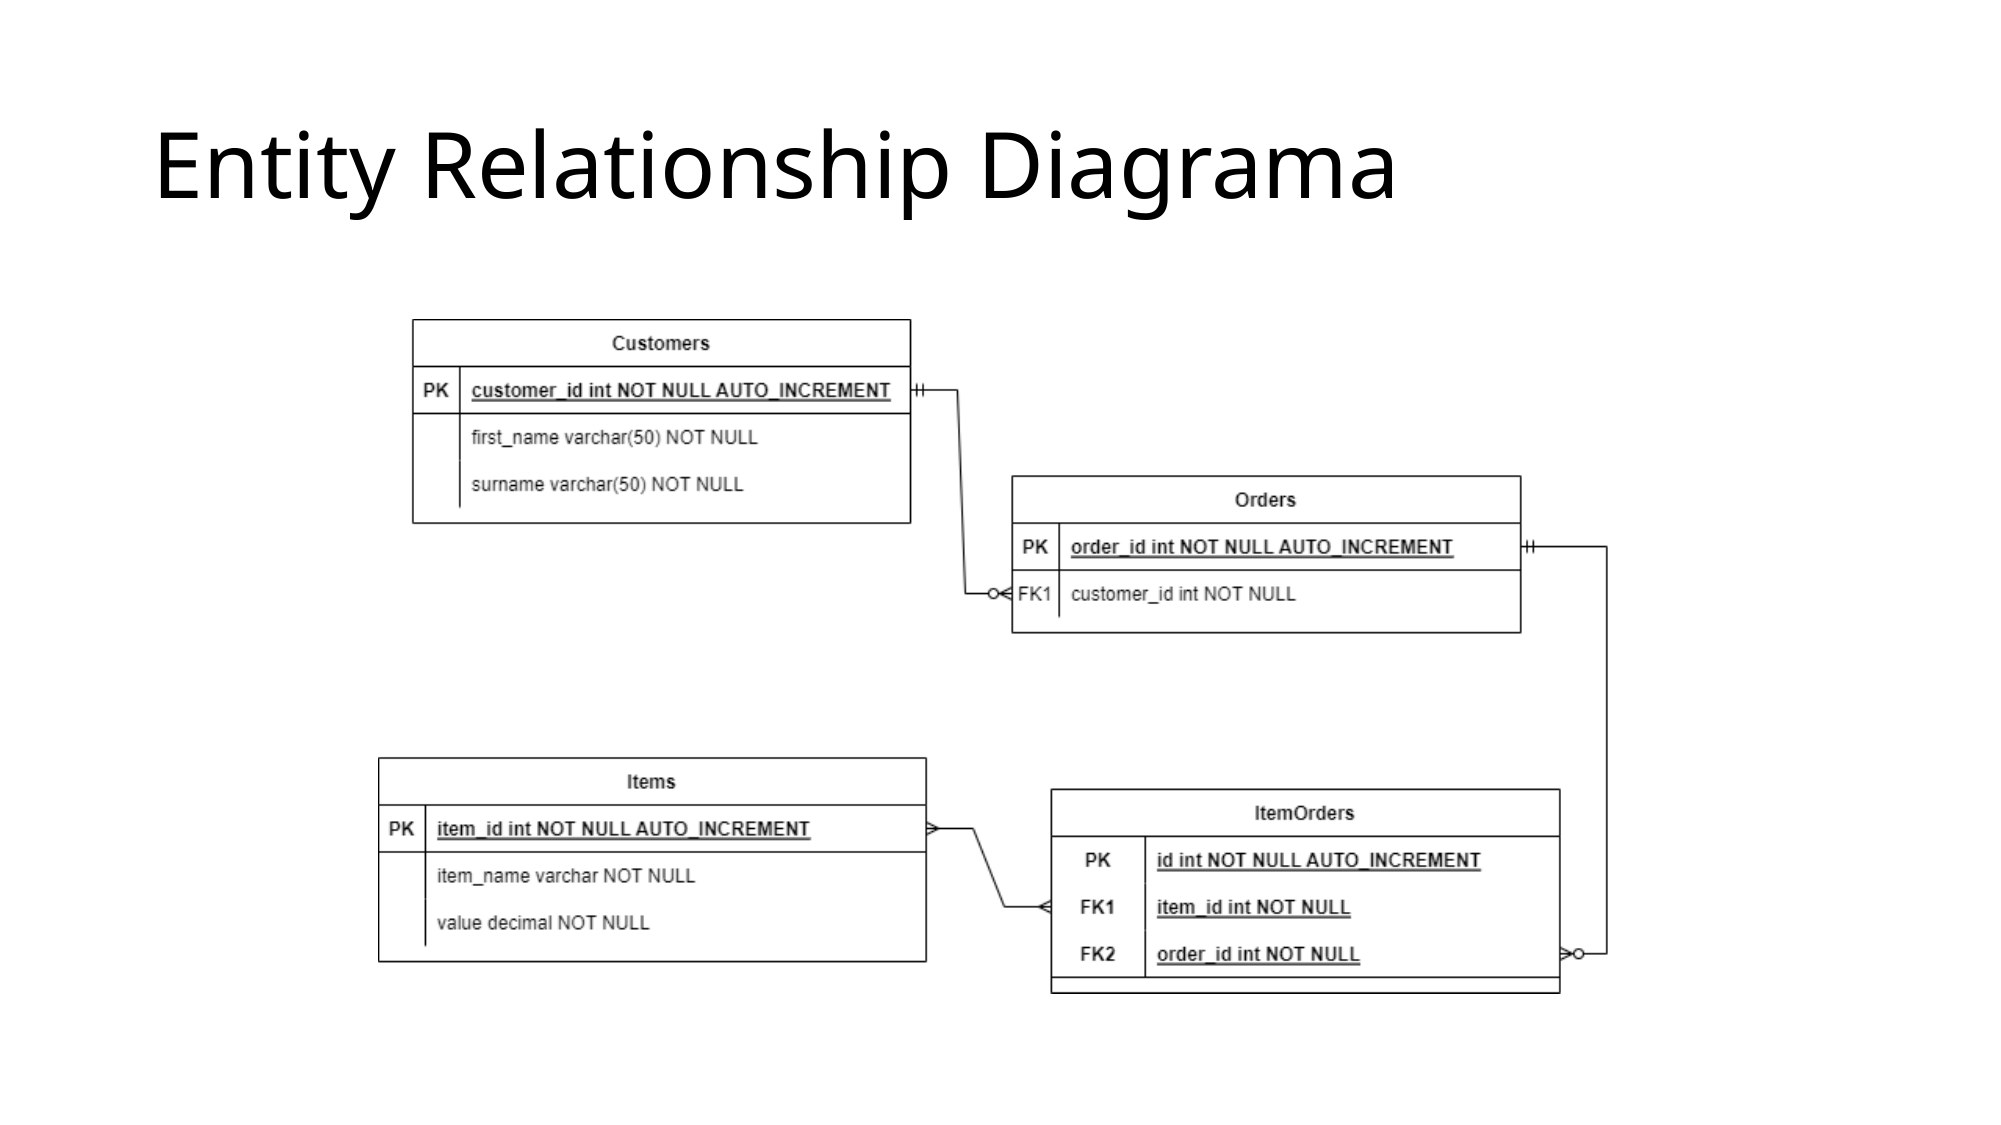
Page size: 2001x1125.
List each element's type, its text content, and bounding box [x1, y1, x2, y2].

title Entity Relationship Diagrama [137, 59, 1863, 278]
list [378, 319, 1621, 994]
